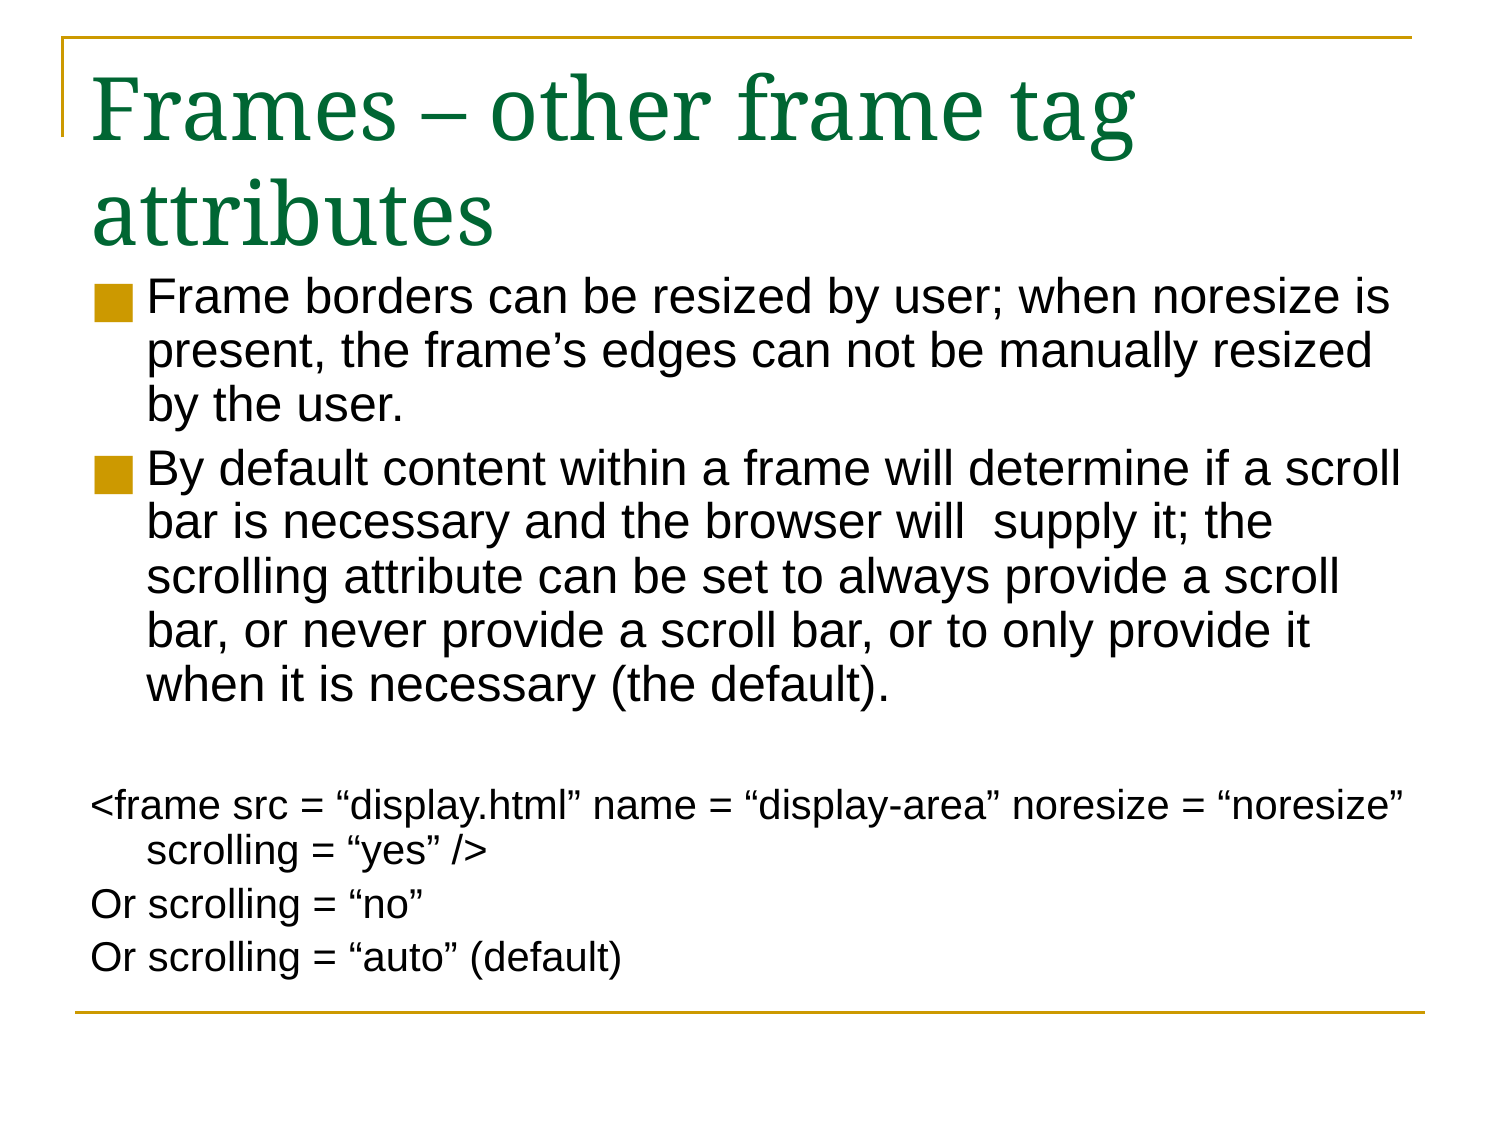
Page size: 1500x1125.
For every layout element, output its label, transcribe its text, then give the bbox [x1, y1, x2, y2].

title Frames – other frame tag attributes [75, 45, 1425, 233]
list Frame borders can be resized by user; when noresize is present, the frame’s edges can not be manually resized by the user. By default content within a frame will determine if a scroll bar is necessary and the browser will supply it; the scrolling attribute can be set to always provide a scroll bar, or never provide a scroll bar, or to only provide it when it is necessary (the default). <frame src = “display.html” name = “display-area” noresize = “noresize” scrolling = “yes” /> Or scrolling = “no” Or scrolling = “auto” (default) [75, 262, 1425, 1006]
